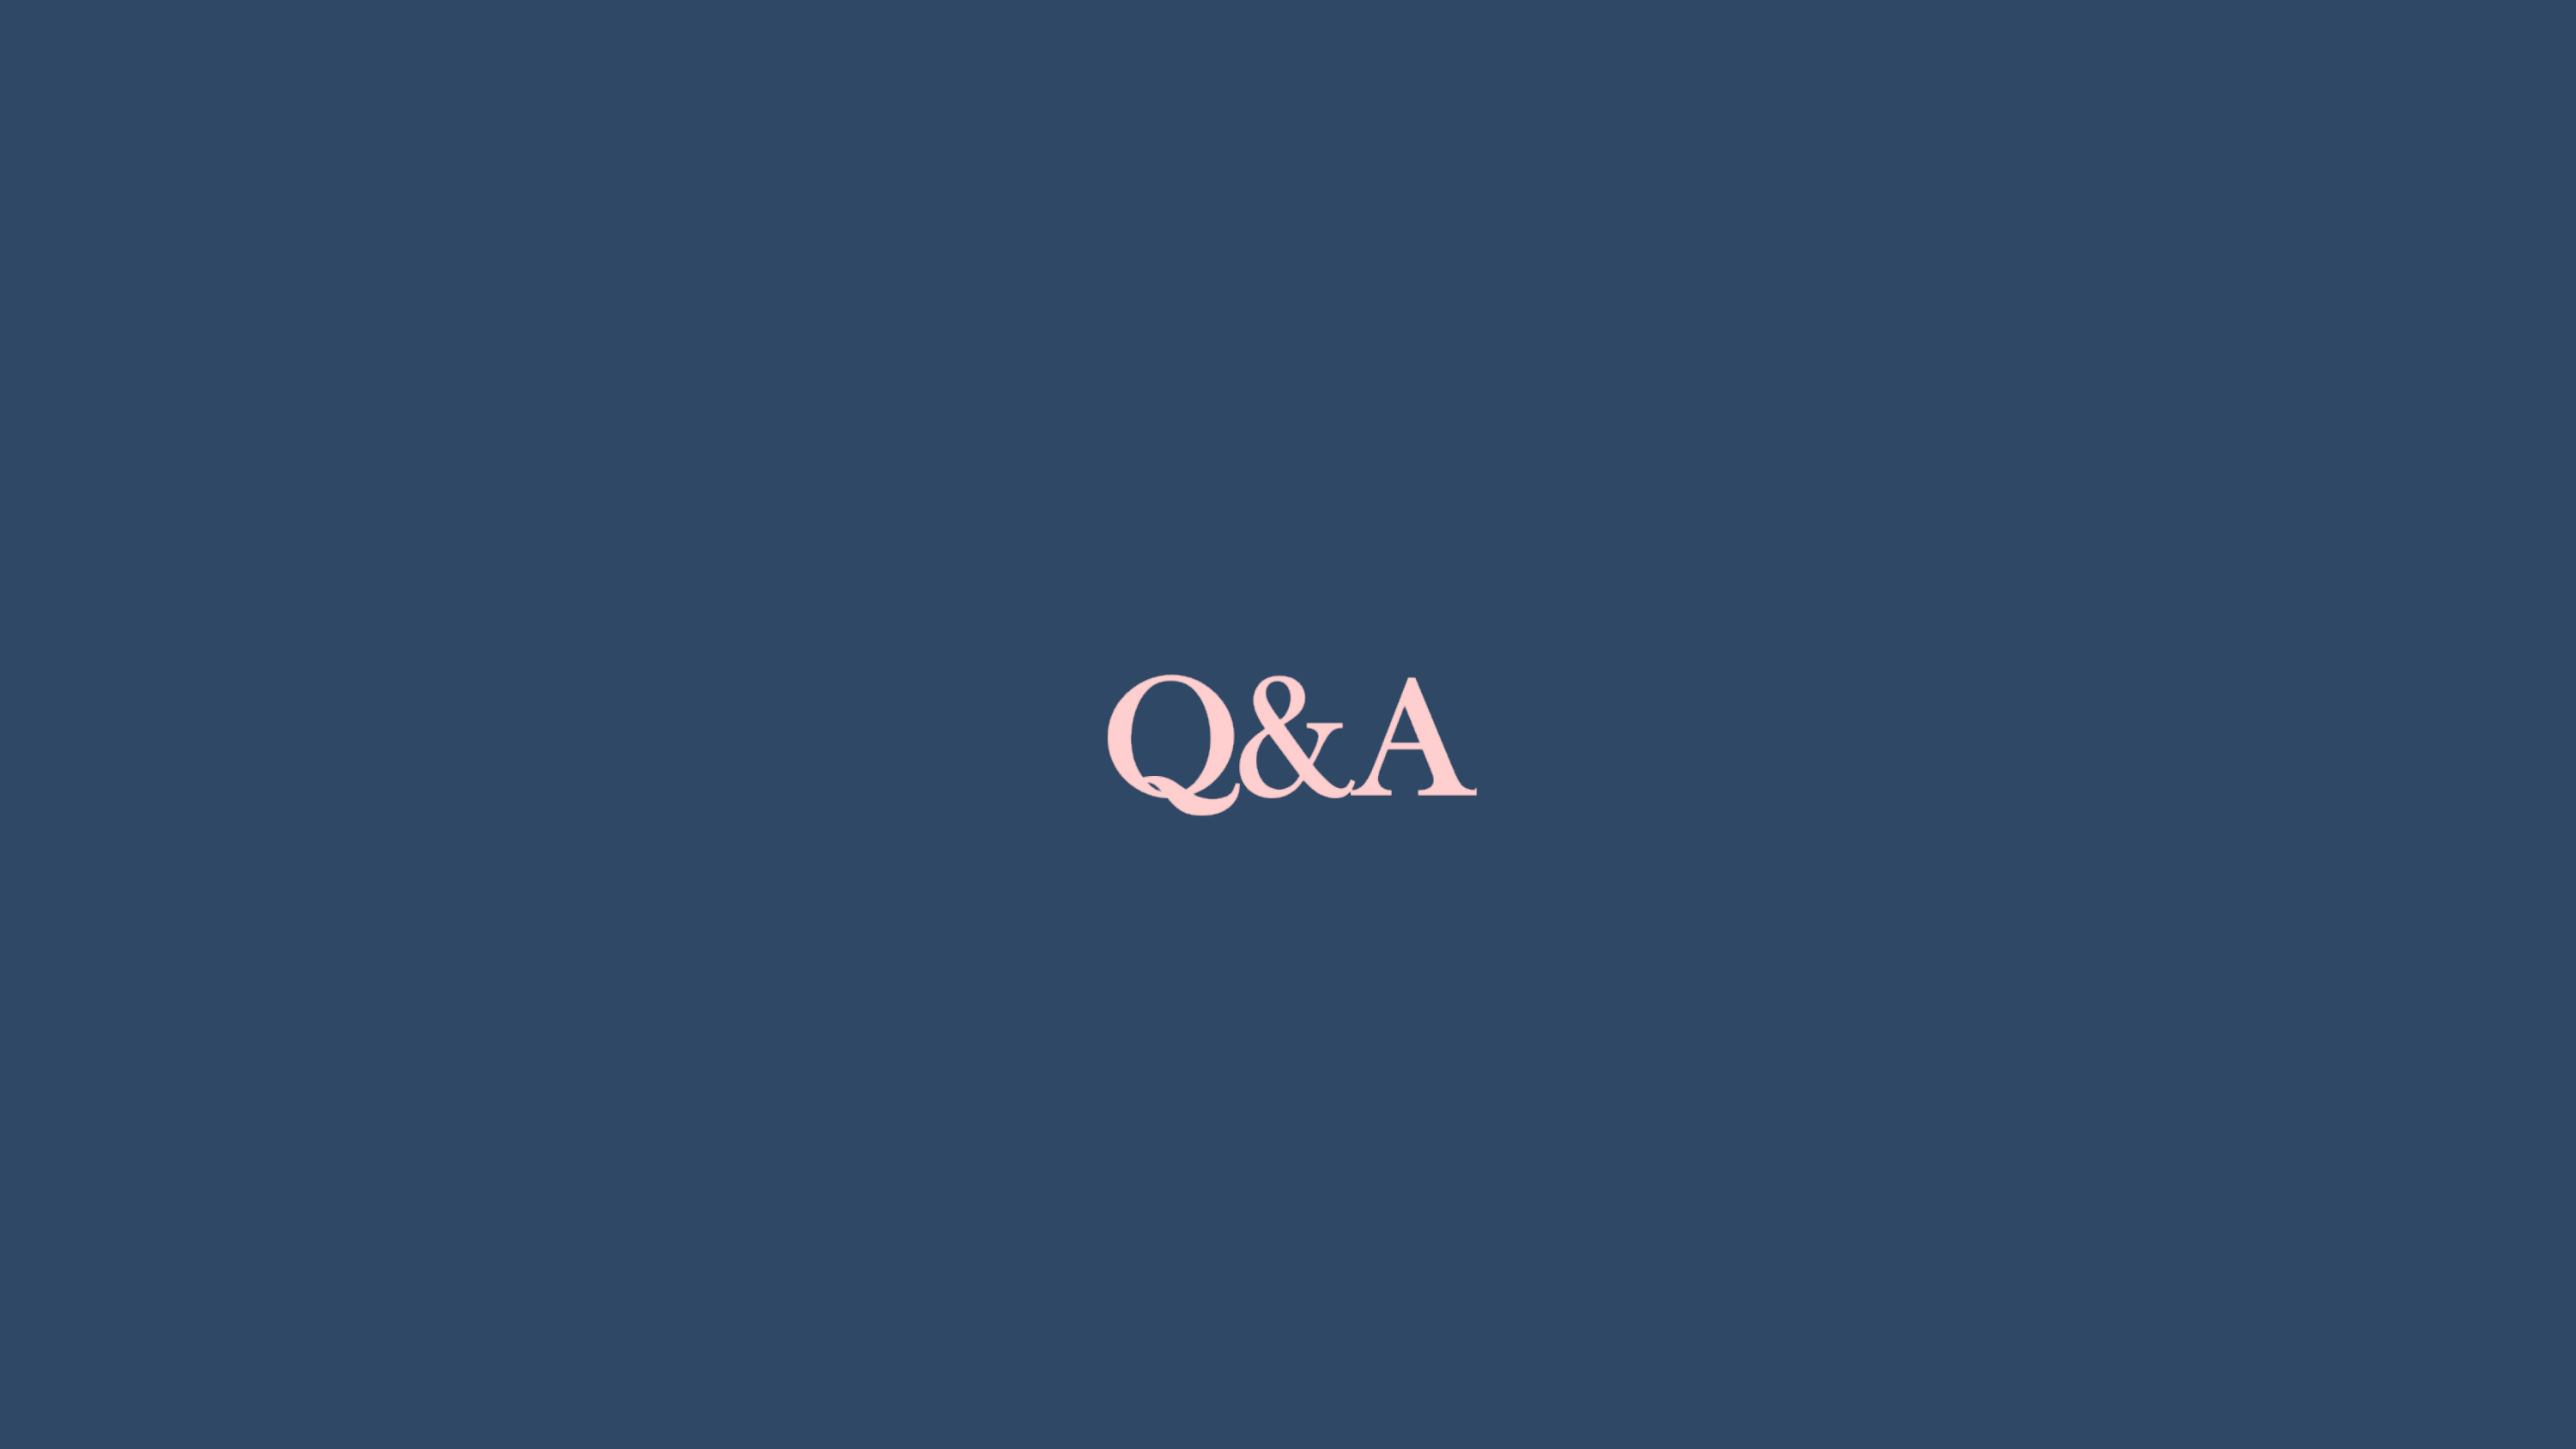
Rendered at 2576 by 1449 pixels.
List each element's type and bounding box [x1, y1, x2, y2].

picture [486, 595, 1553, 905]
